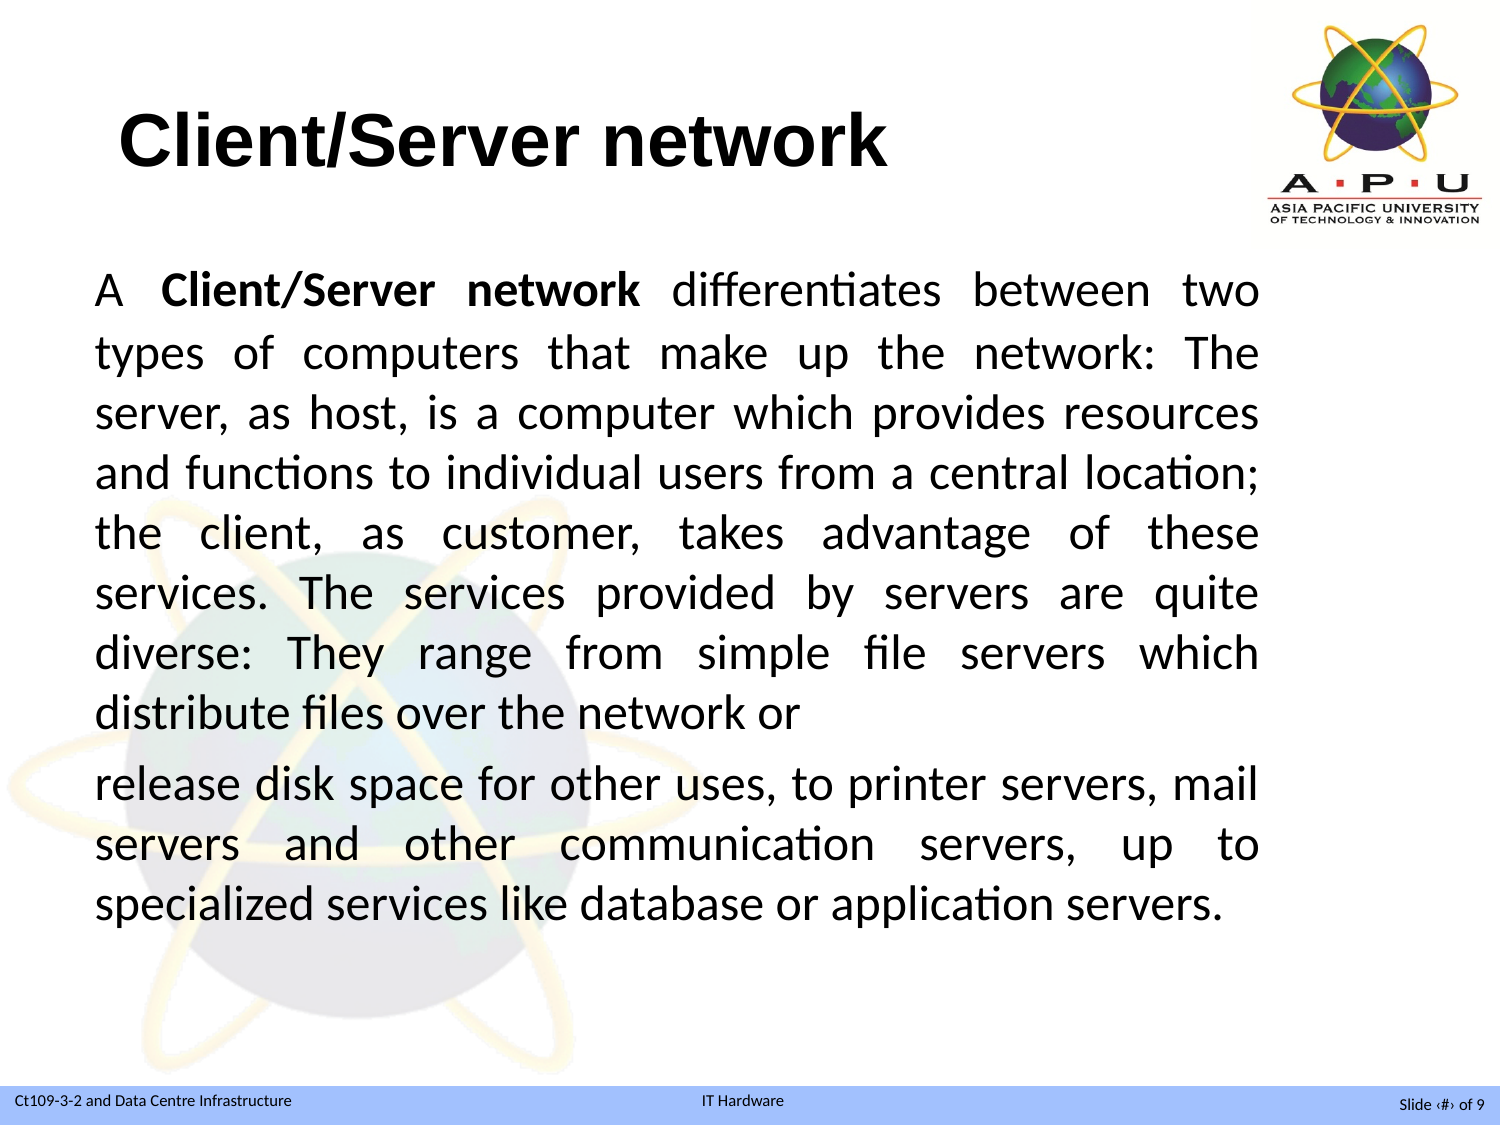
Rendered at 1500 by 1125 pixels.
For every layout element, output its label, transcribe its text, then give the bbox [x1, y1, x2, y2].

footer Slide ‹#› of 9 [1024, 1086, 1500, 1125]
picture [1251, 0, 1500, 249]
list A Client/Server network differentiates between two types of computers that make up the network: The server, as host, is a computer which provides resources and functions to individual users from a central location; the client, as customer, takes advantage of these services. The services provided by servers are quite diverse: They range from simple file servers which distribute files over the network or release disk space for other uses, to printer servers, mail servers and other communication servers, up to specialized services like database or application servers. [79, 236, 1276, 975]
title Client/Server network [0, 36, 1404, 236]
